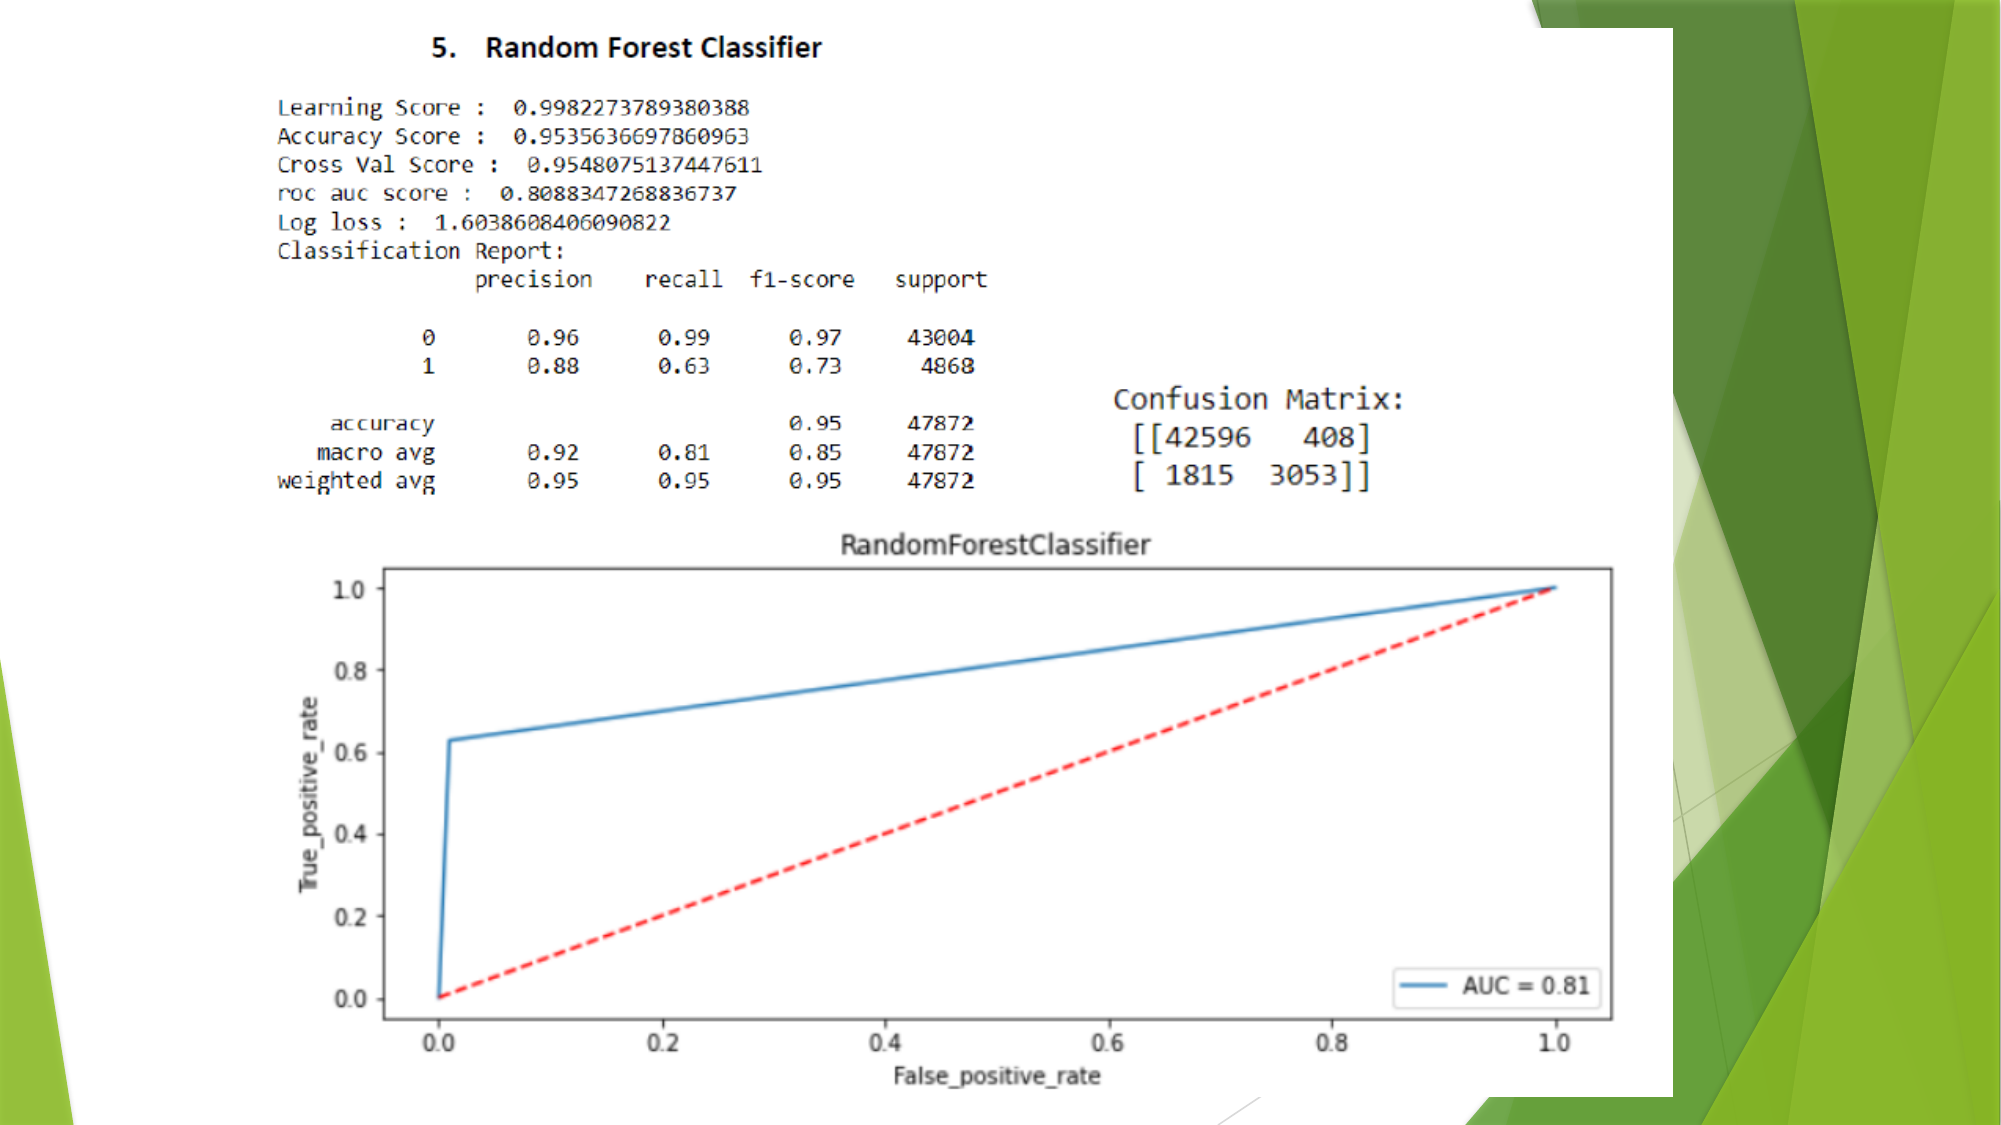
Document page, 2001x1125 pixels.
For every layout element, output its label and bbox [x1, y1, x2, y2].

picture [248, 28, 1674, 1097]
